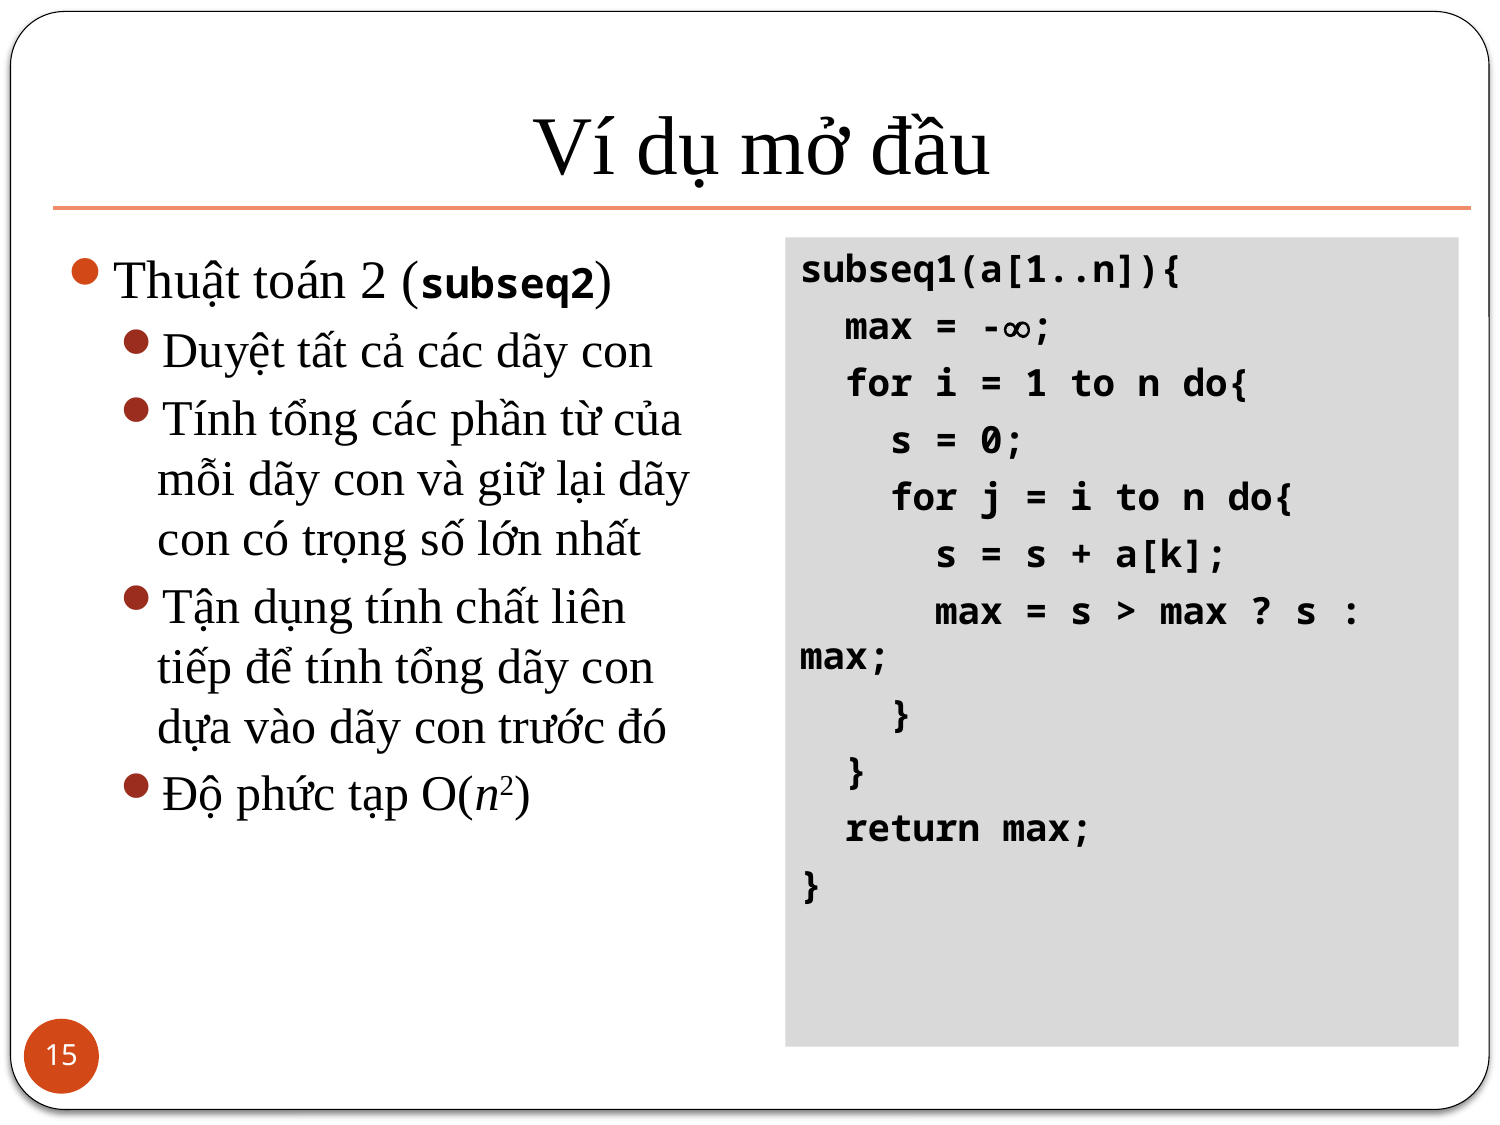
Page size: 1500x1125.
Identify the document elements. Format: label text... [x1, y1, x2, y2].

text_box subseq1(a[1..n]){ max = -; for i = 1 to n do{ s = 0; for j = i to n do{ s = s + a[k]; max = s > max ? s : max; } } return max; } [785, 237, 1459, 1047]
list Thuật toán 2 (subseq2) Duyệt tất cả các dãy con Tính tổng các phần từ của mỗi dãy con và giữ lại dãy con có trọng số lớn nhất Tận dụng tính chất liên tiếp để tính tổng dãy con dựa vào dãy con trước đó Độ phức tạp O(n2) [53, 237, 727, 1059]
title Ví dụ mở đầu [53, 19, 1471, 206]
slide_number 15 [23, 1018, 99, 1094]
